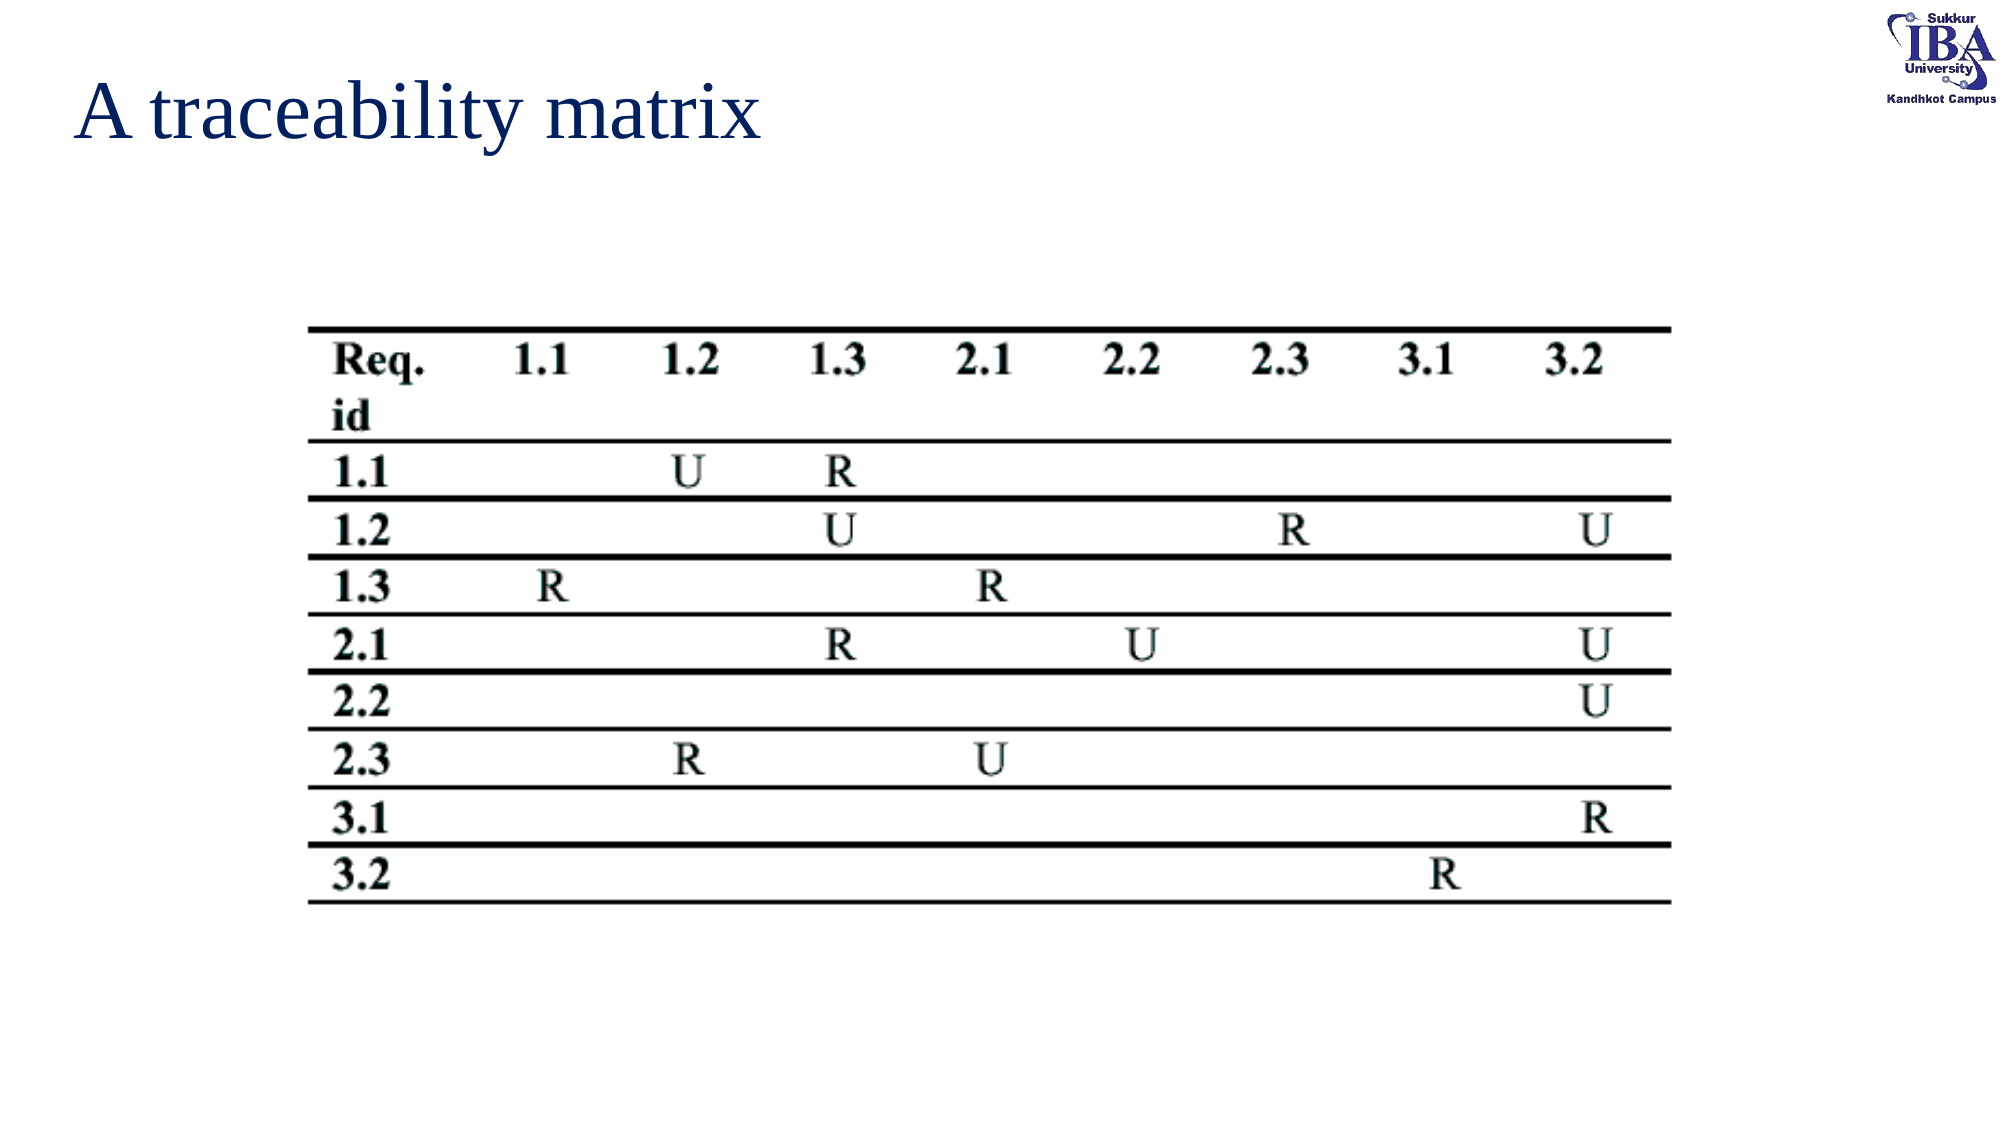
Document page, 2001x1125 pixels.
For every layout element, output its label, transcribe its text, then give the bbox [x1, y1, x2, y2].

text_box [287, 299, 1700, 933]
picture [1883, 0, 2000, 117]
title A traceability matrix [58, 43, 1784, 180]
